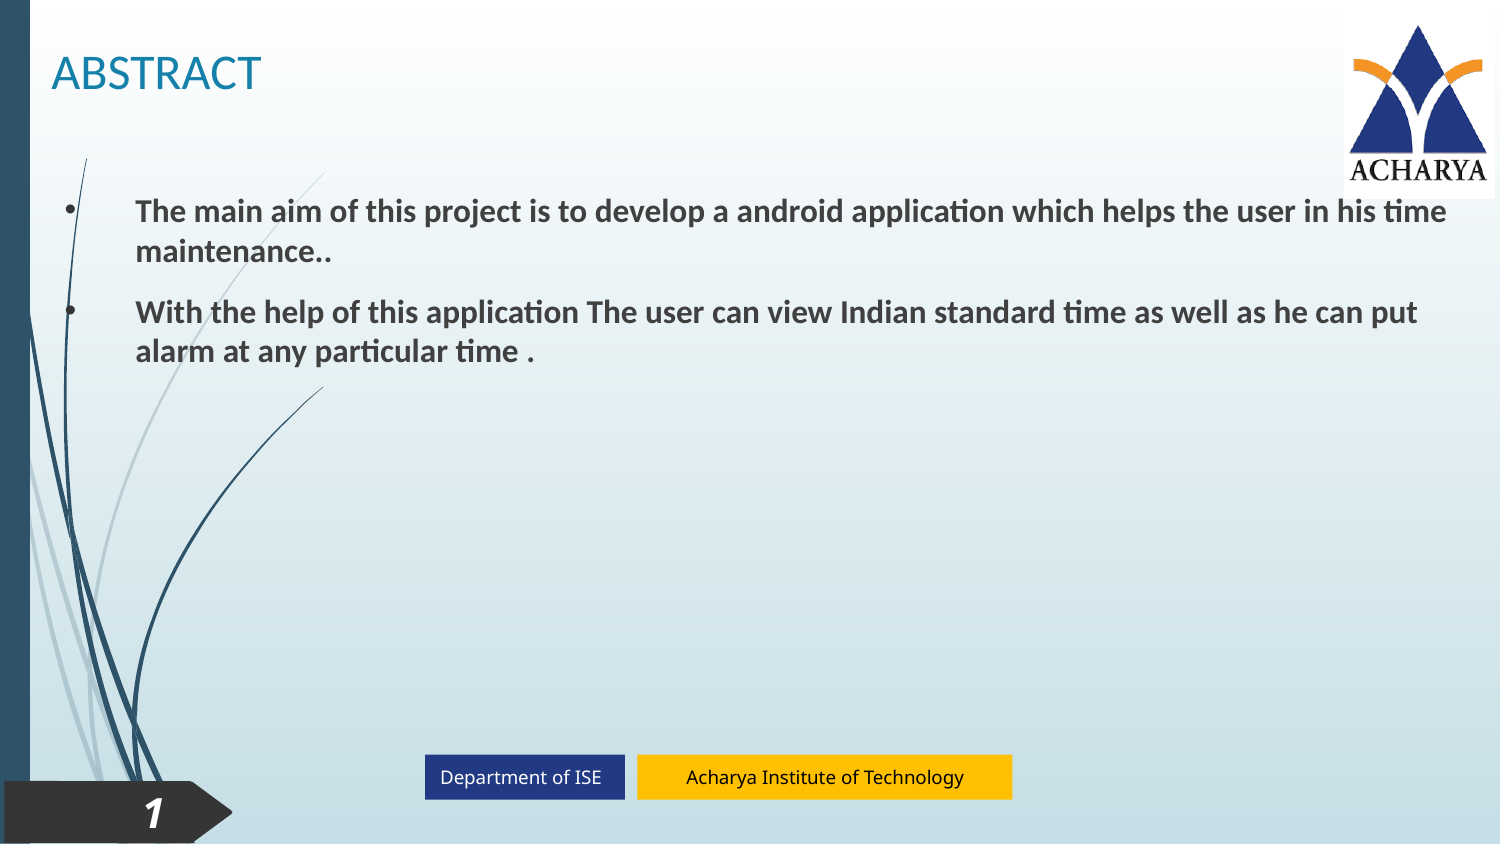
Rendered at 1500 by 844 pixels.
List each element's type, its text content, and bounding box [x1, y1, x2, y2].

slide_number 1 [83, 789, 180, 835]
title ABSTRACT [36, 24, 1312, 206]
subtitle The main aim of this project is to develop a android application which helps the user in his time maintenance.. With the help of this application The user can view Indian standard time as well as he can put alarm at any particular time . [45, 174, 1477, 730]
picture [1344, 5, 1495, 199]
